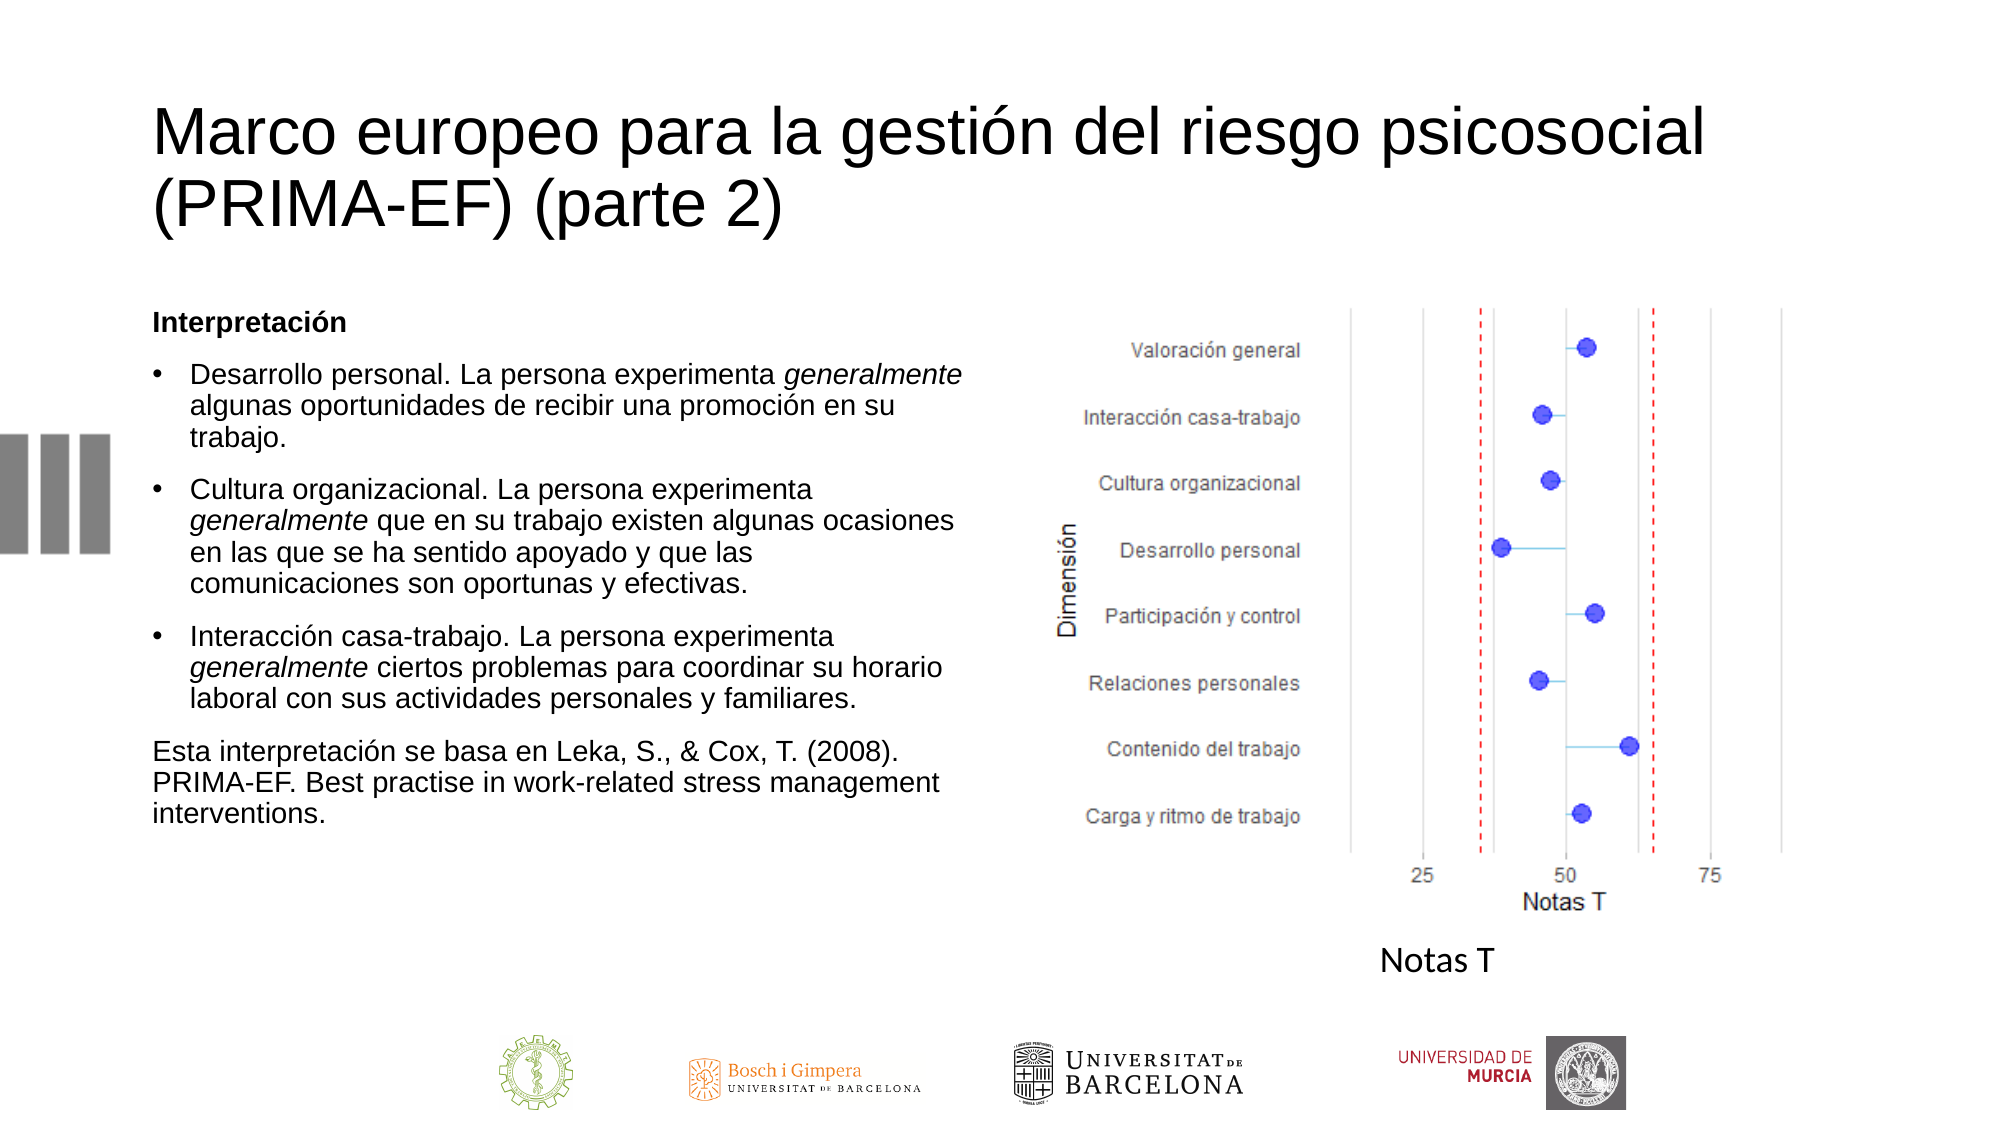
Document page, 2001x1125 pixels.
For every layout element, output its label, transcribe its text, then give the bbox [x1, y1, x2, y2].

list Interpretación Desarrollo personal. La persona experimenta generalmente algunas oportunidades de recibir una promoción en su trabajo. Cultura organizacional. La persona experimenta generalmente que en su trabajo existen algunas ocasiones en las que se ha sentido apoyado y que las comunicaciones son oportunas y efectivas. Interacción casa-trabajo. La persona experimenta generalmente ciertos problemas para coordinar su horario laboral con sus actividades personales y familiares. Esta interpretación se basa en Leka, S., & Cox, T. (2008). PRIMA-EF. Best practise in work-related stress management interventions. [137, 299, 988, 1014]
picture [0, 420, 123, 563]
picture [1331, 1036, 1627, 1110]
text_box Notas T [1012, 927, 1863, 1011]
picture [684, 1031, 926, 1125]
title Marco europeo para la gestión del riesgo psicosocial (PRIMA-EF) (parte 2) [137, 59, 1863, 278]
picture [1014, 1042, 1243, 1105]
picture [499, 1035, 573, 1110]
picture [1043, 297, 1832, 928]
